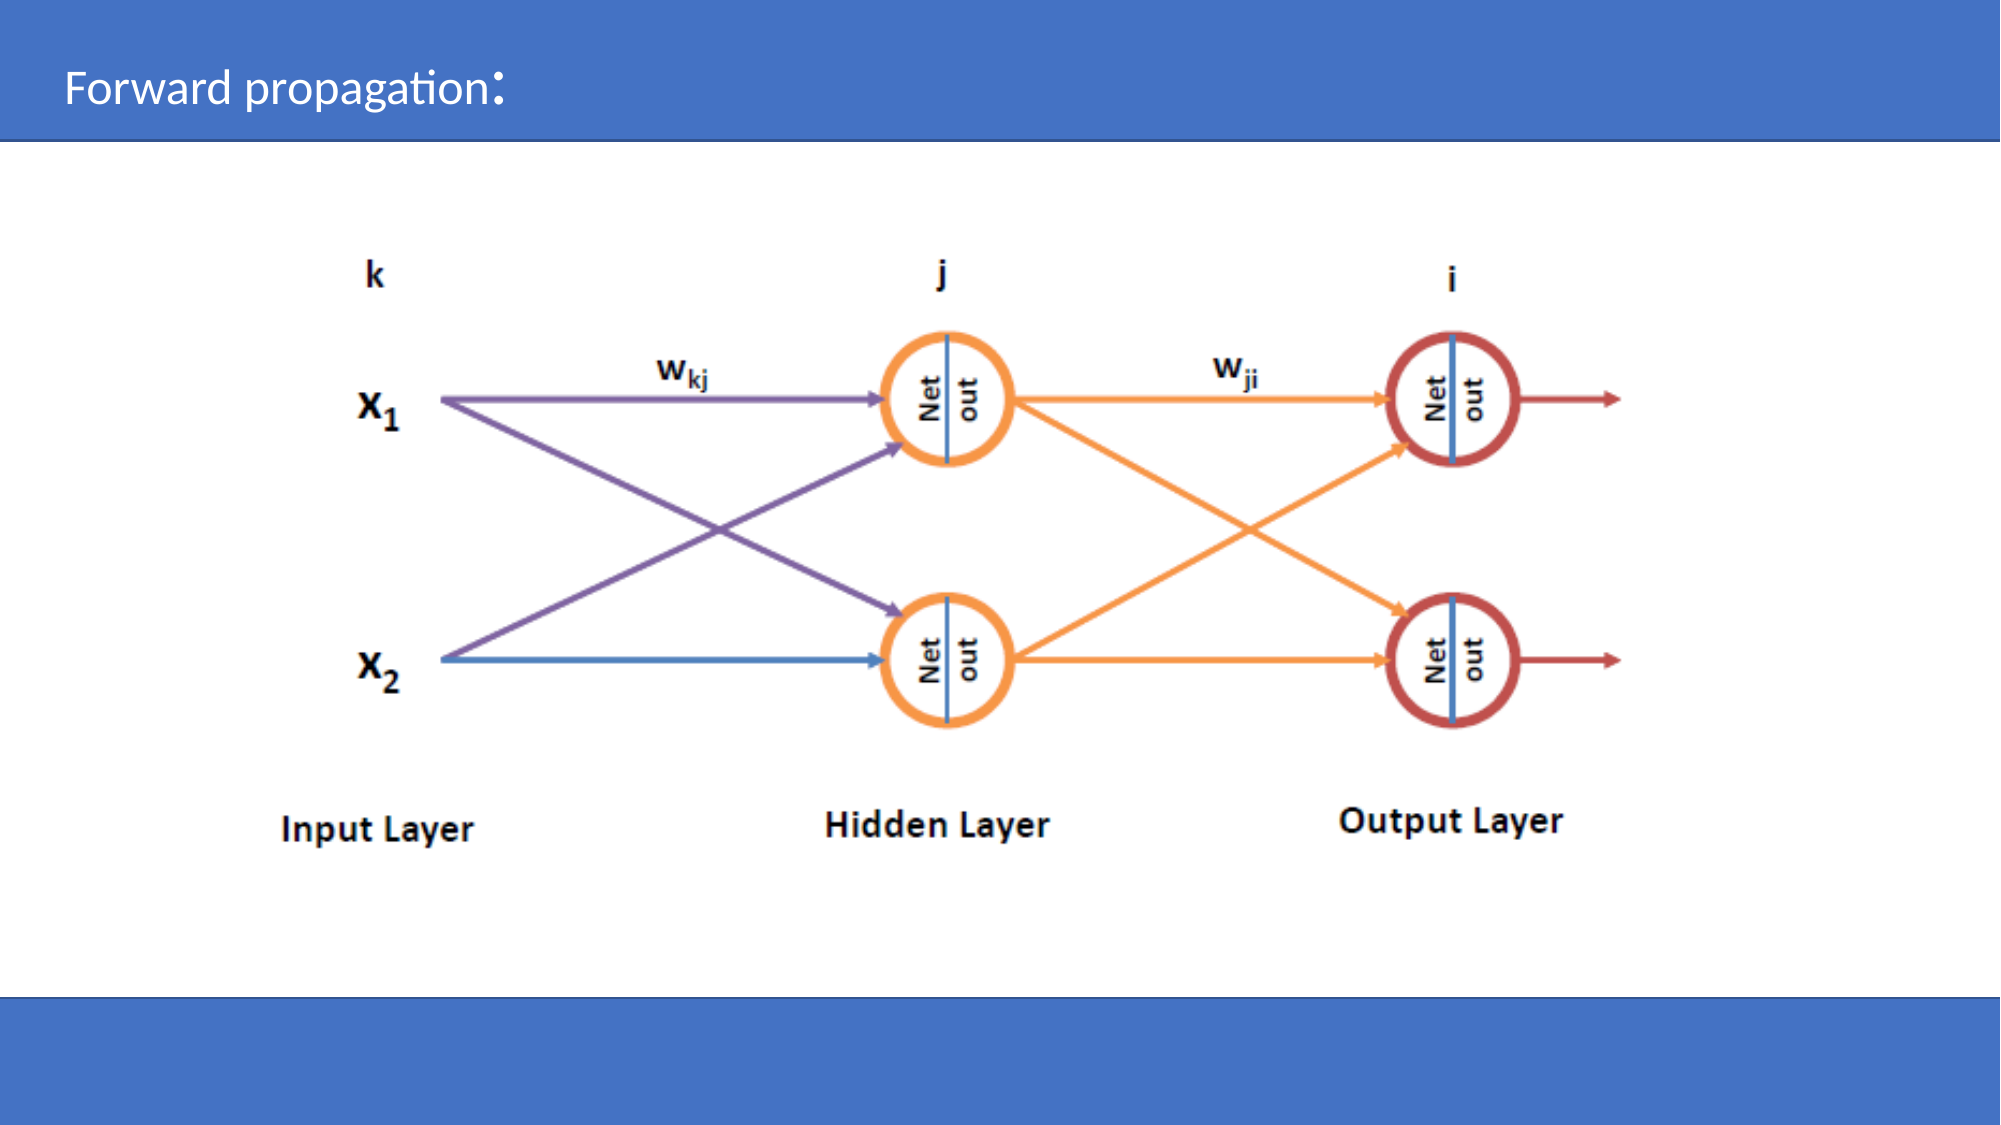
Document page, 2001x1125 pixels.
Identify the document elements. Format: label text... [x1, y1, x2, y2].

text_box [0, 997, 2000, 1125]
text_box [0, 0, 2000, 142]
text_box Forward propagation: [49, 24, 1956, 127]
picture [158, 202, 1718, 928]
